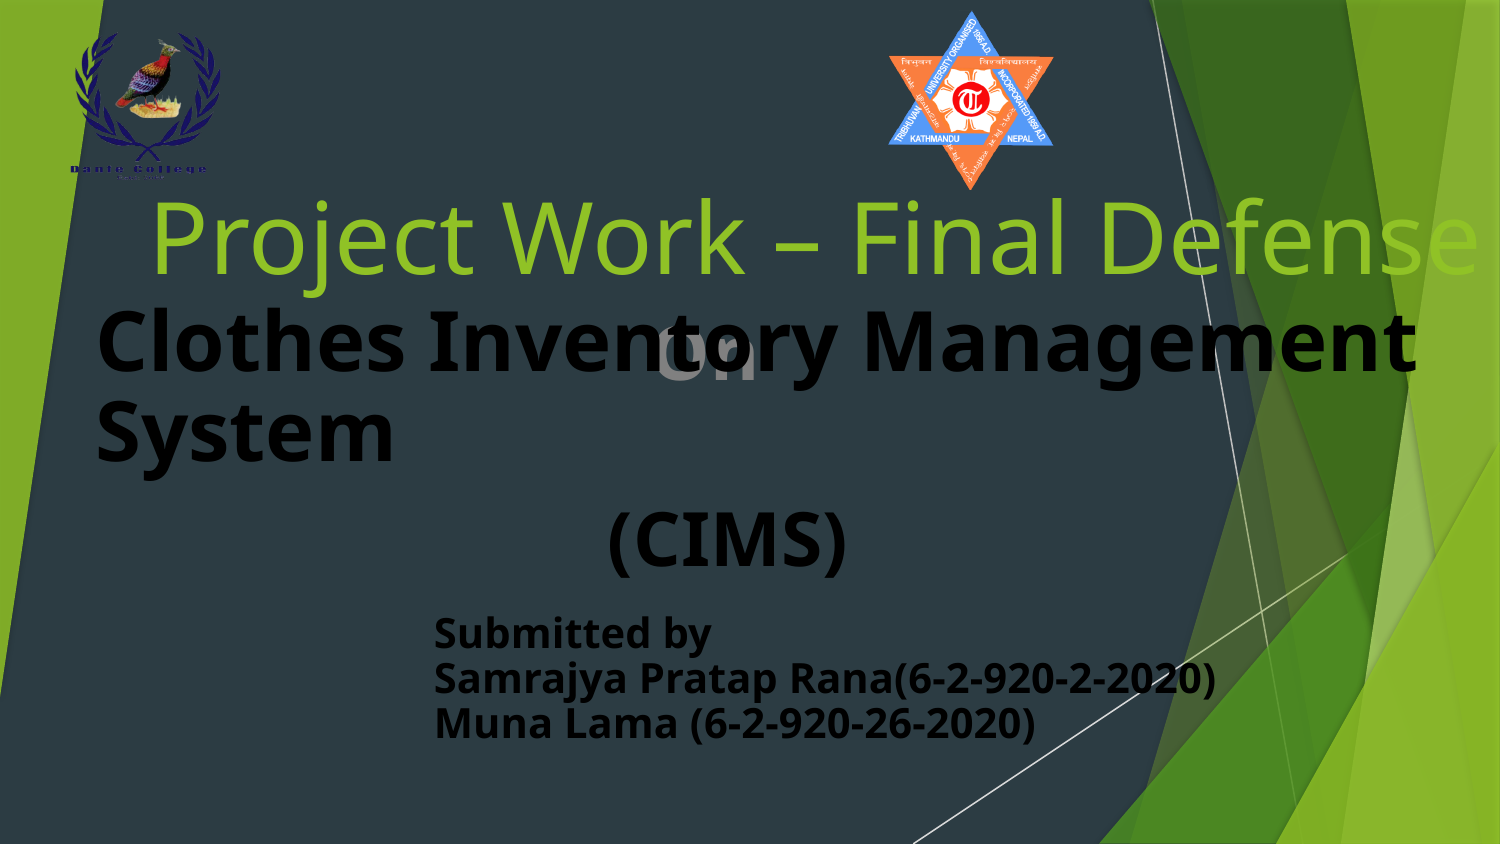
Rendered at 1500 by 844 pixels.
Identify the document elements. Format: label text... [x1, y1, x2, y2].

picture [884, 10, 1056, 191]
text_box (CIMS) [592, 476, 886, 570]
text_box Submitted by Samrajya Pratap Rana(6-2-920-2-2020) Muna Lama (6-2-920-26-2020) [418, 570, 1284, 817]
title Project Work – Final Defense [134, 165, 1500, 311]
text_box Clothes Inventory Management System [80, 366, 1500, 495]
picture [57, 16, 238, 185]
subtitle On [635, 290, 837, 366]
